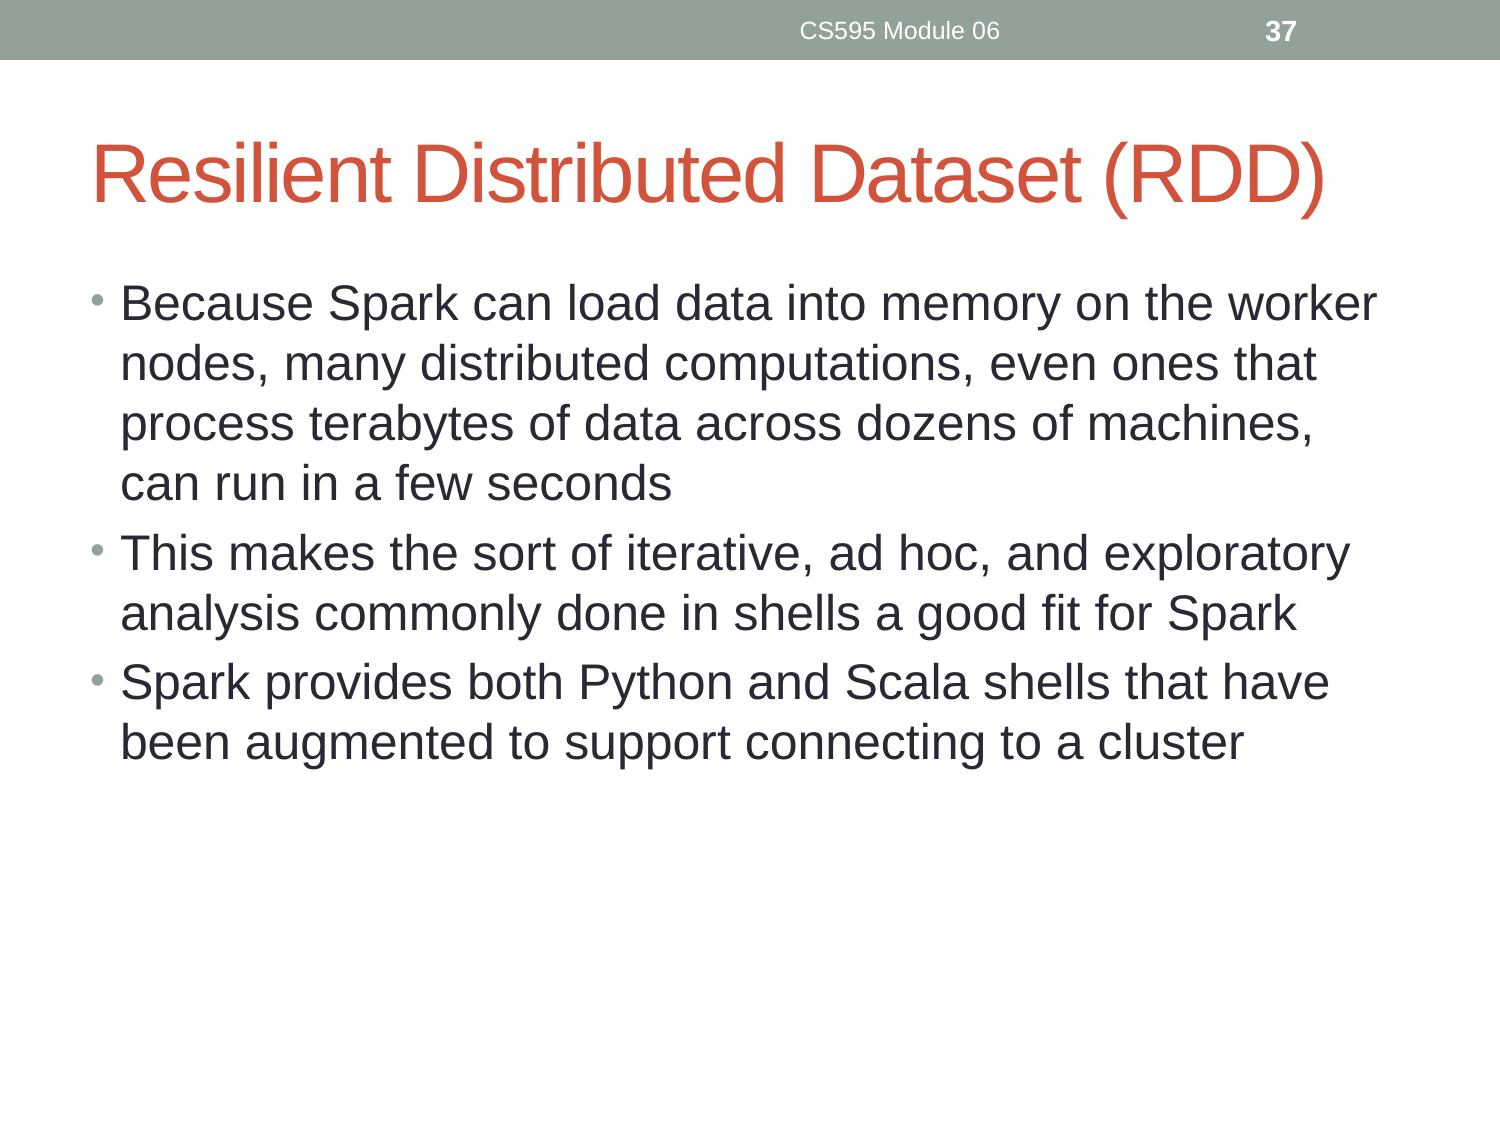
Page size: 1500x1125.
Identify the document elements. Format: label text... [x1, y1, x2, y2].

title Resilient Distributed Dataset (RDD) [75, 87, 1425, 250]
footer CS595 Module 06 [562, 3, 1238, 57]
slide_number 37 [1250, 3, 1425, 57]
list Because Spark can load data into memory on the worker nodes, many distributed computations, even ones that process terabytes of data across dozens of machines, can run in a few seconds This makes the sort of iterative, ad hoc, and exploratory analysis commonly done in shells a good fit for Spark Spark provides both Python and Scala shells that have been augmented to support connecting to a cluster [75, 262, 1425, 1063]
